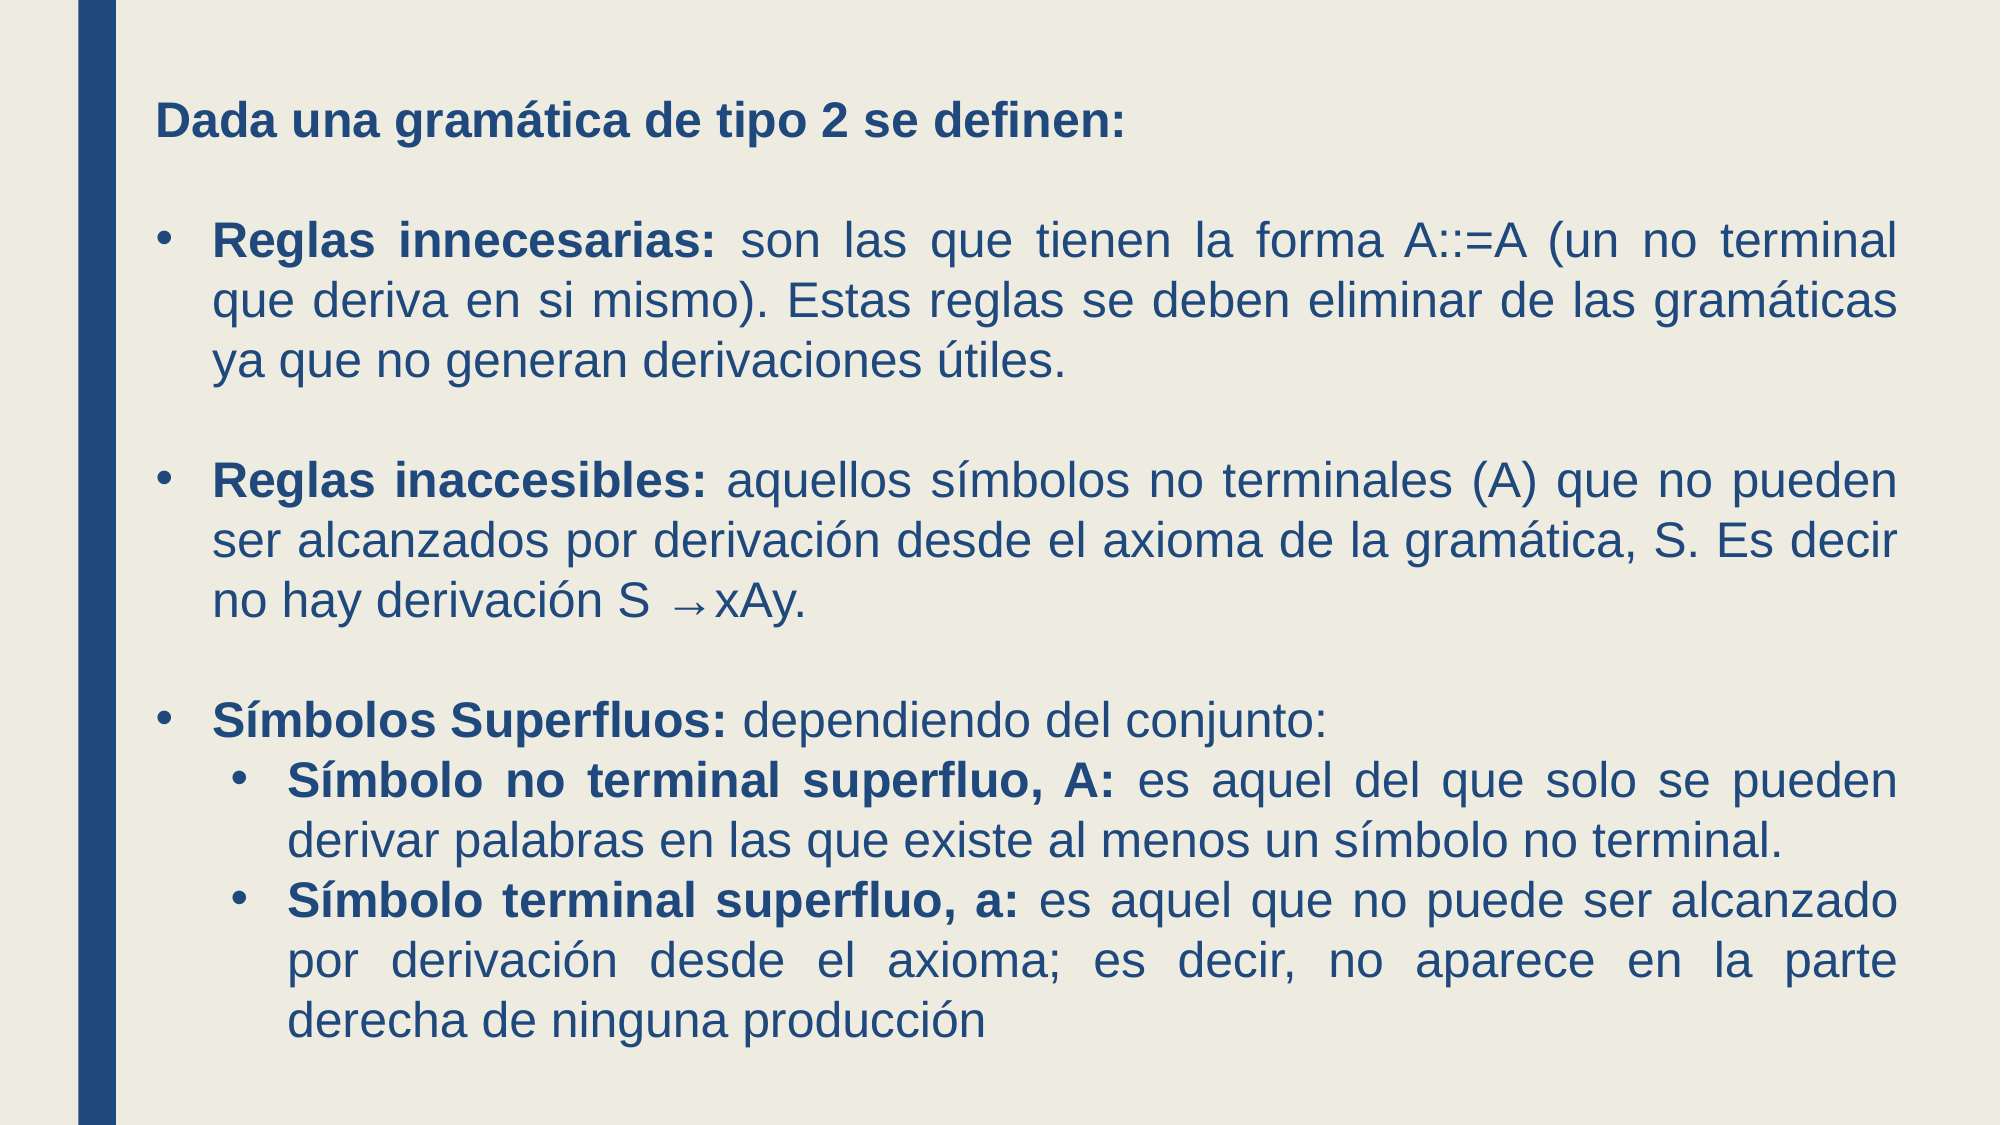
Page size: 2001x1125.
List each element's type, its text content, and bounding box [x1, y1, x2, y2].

text_box Dada una gramática de tipo 2 se definen: Reglas innecesarias: son las que tienen la forma A::=A (un no terminal que deriva en si mismo). Estas reglas se deben eliminar de las gramáticas ya que no generan derivaciones útiles. Reglas inaccesibles: aquellos símbolos no terminales (A) que no pueden ser alcanzados por derivación desde el axioma de la gramática, S. Es decir no hay derivación S →xAy. Símbolos Superfluos: dependiendo del conjunto: Símbolo no terminal superfluo, A: es aquel del que solo se pueden derivar palabras en las que existe al menos un símbolo no terminal. Símbolo terminal superfluo, a: es aquel que no puede ser alcanzado por derivación desde el axioma; es decir, no aparece en la parte derecha de ninguna producción [140, 79, 1914, 1055]
